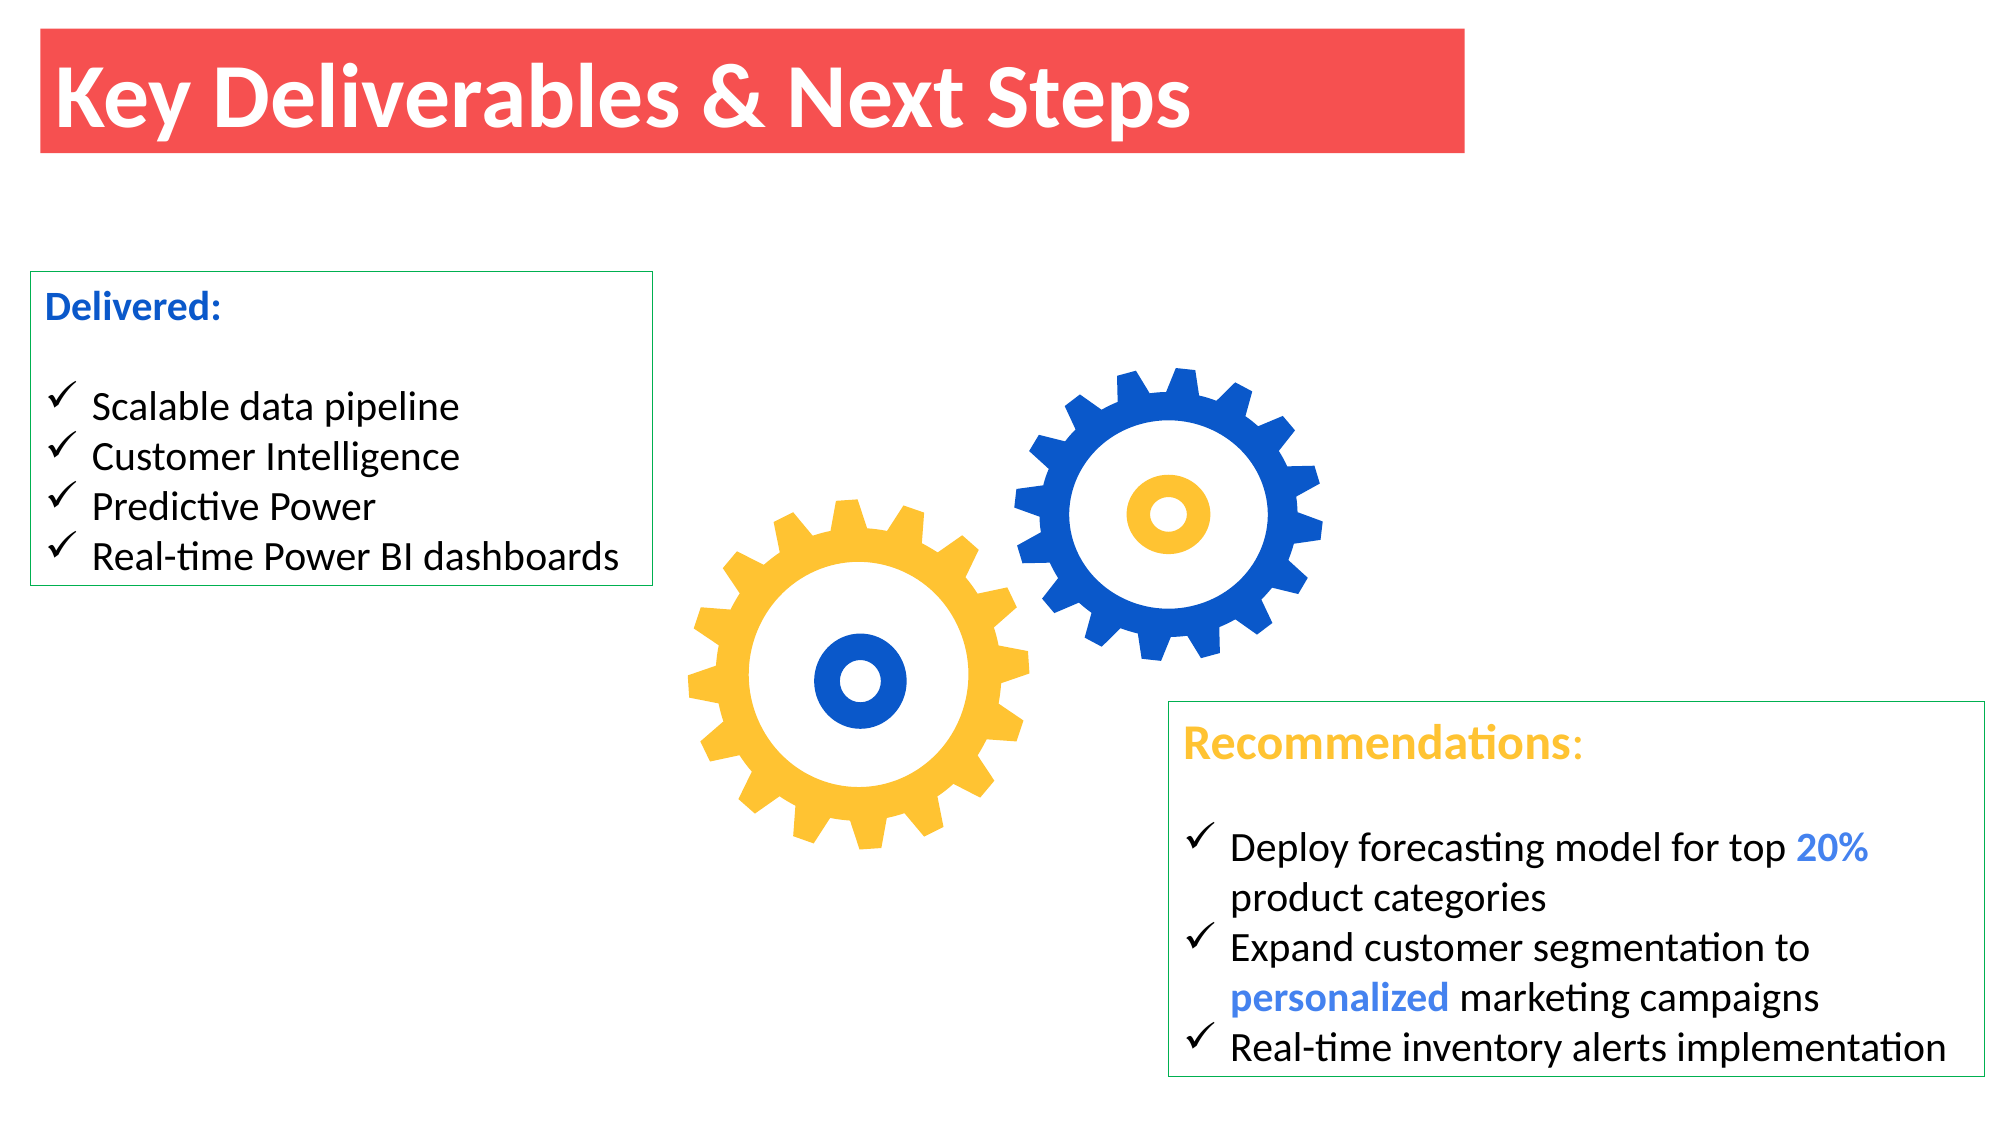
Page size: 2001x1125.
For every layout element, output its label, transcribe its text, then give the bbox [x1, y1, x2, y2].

text_box Delivered: Scalable data pipeline Customer Intelligence Predictive Power Real-time Power BI dashboards [30, 271, 653, 586]
text_box [814, 633, 907, 729]
text_box Recommendations: Deploy forecasting model for top 20% product categories Expand customer segmentation to personalized marketing campaigns Real-time inventory alerts implementation [1168, 701, 1985, 1077]
text_box [1014, 368, 1323, 661]
text_box Key Deliverables & Next Steps [40, 28, 1465, 154]
text_box [1126, 474, 1211, 555]
text_box [687, 499, 1030, 850]
